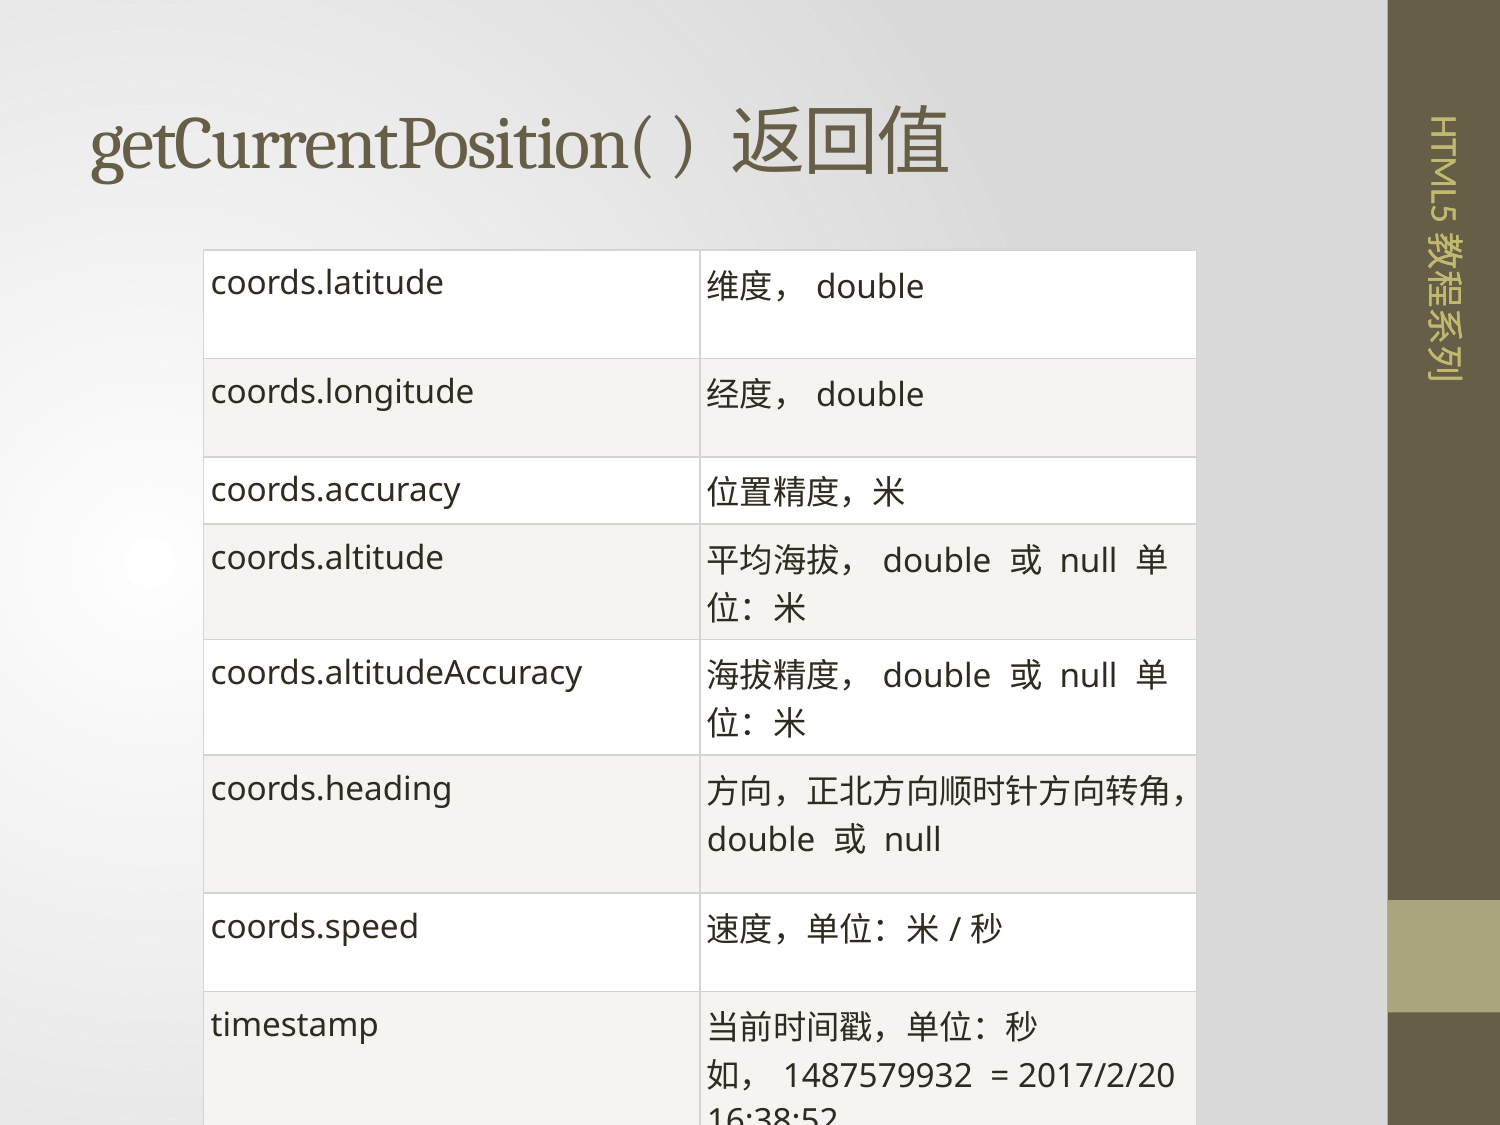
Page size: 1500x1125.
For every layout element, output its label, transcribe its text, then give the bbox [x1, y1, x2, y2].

table_header coords.latitude [204, 251, 699, 358]
table_cell coords.heading [204, 756, 699, 892]
table_cell coords.altitudeAccuracy [204, 640, 699, 754]
table_cell 当前时间戳，单位：秒 如，1487579932 = 2017/2/20 16:38:52 [701, 992, 1196, 1125]
table_cell 海拔精度，double 或 null 单位：米 [701, 640, 1196, 754]
table_header 维度，double [701, 251, 1196, 358]
table_cell timestamp [204, 992, 699, 1125]
title getCurrentPosition( ) 返回值 [75, 45, 1325, 233]
table_cell coords.longitude [204, 359, 699, 456]
table_cell coords.speed [204, 894, 699, 991]
table_cell 经度，double [701, 359, 1196, 456]
table_cell 位置精度，米 [701, 458, 1196, 523]
table_cell 方向，正北方向顺时针方向转角，double 或 null [701, 756, 1196, 892]
table_cell 速度，单位：米/秒 [701, 894, 1196, 991]
table_cell 平均海拔，double 或 null 单位：米 [701, 525, 1196, 639]
table_cell coords.accuracy [204, 458, 699, 523]
table_cell coords.altitude [204, 525, 699, 639]
